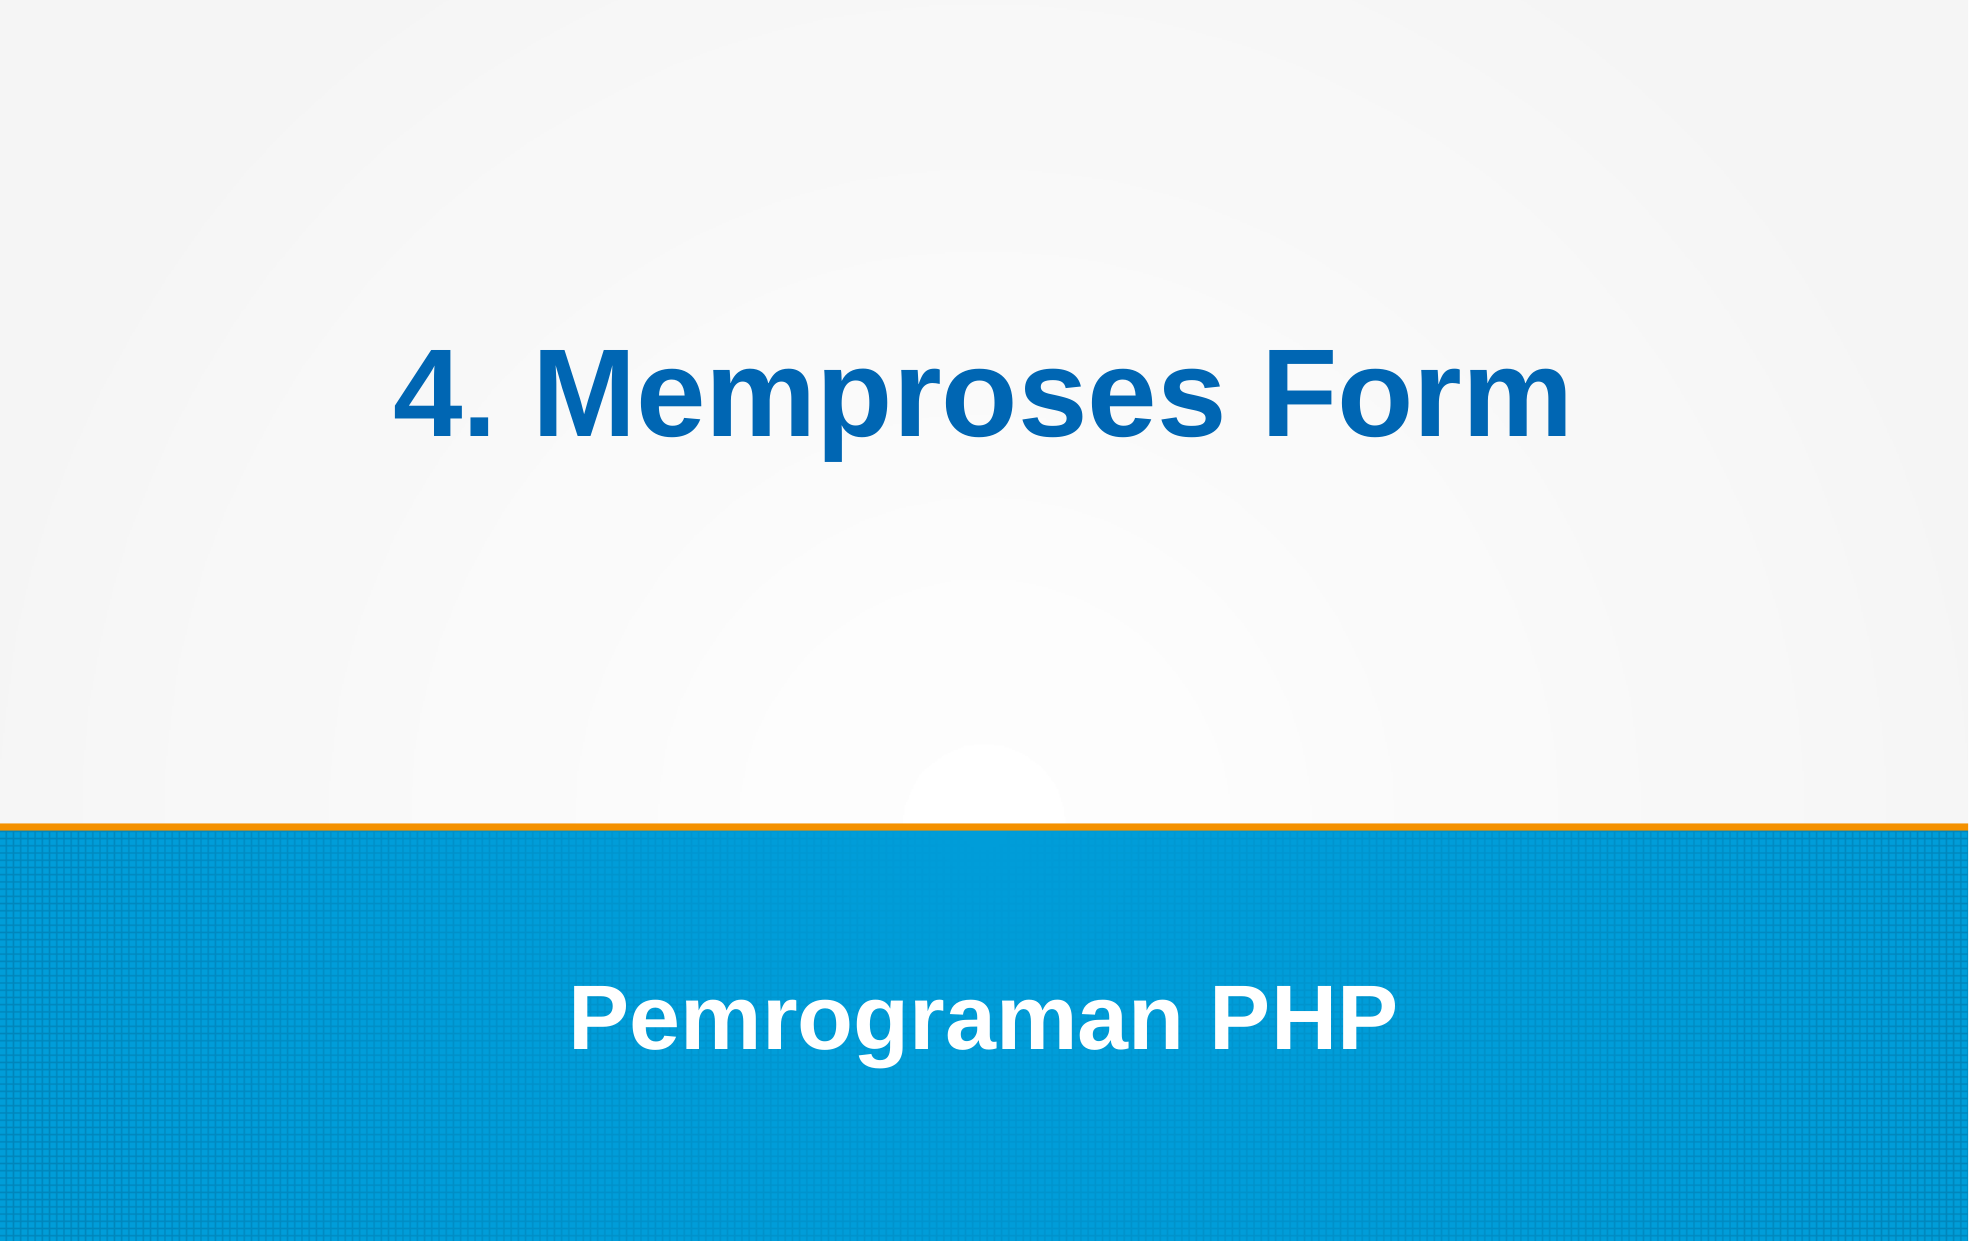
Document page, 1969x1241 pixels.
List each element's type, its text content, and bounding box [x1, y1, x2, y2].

text_box 4. Memproses Form [98, 166, 1870, 462]
picture [0, 0, 1969, 830]
text_box Pemrograman PHP [492, 950, 1476, 1075]
